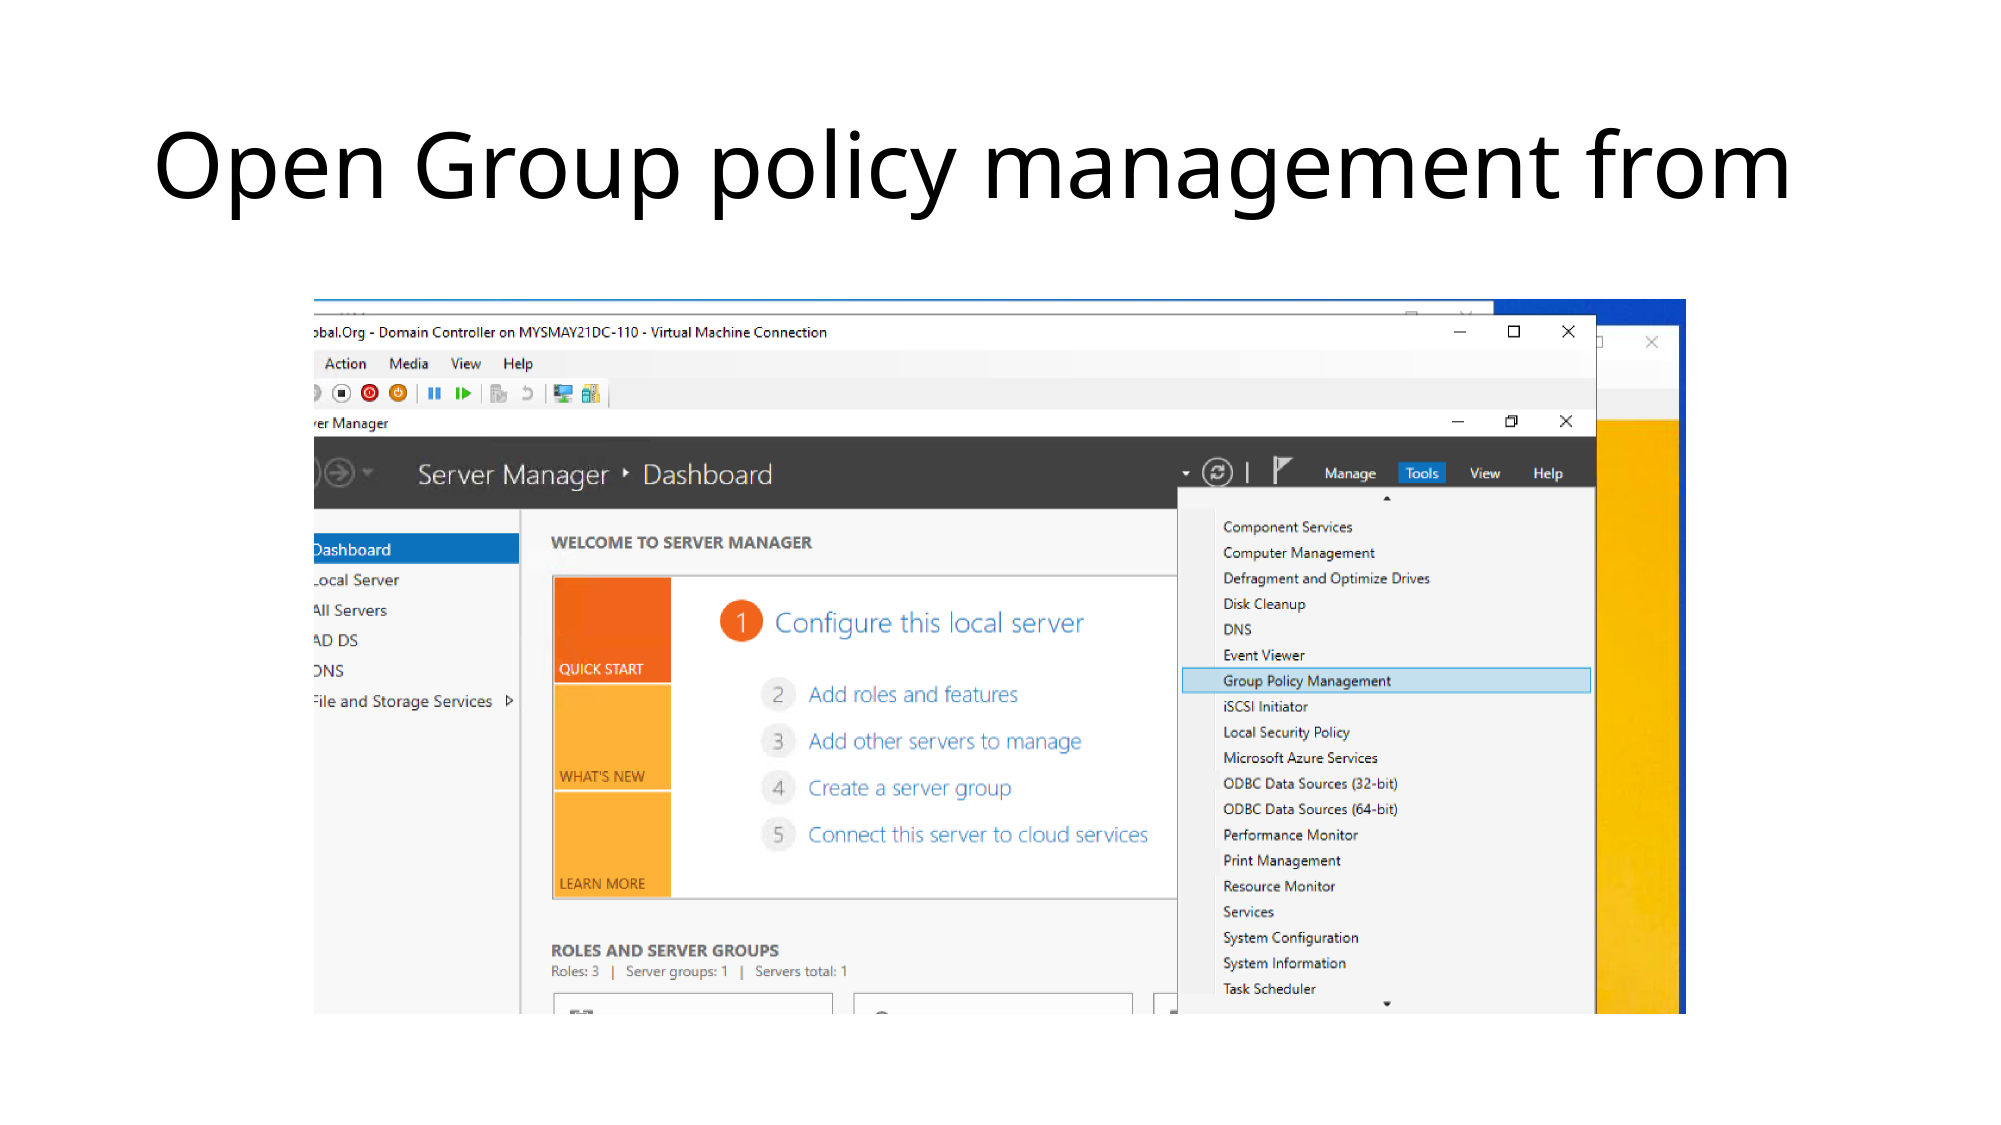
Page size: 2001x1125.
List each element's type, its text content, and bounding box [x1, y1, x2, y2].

title Open Group policy management from [137, 59, 1863, 278]
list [314, 299, 1686, 1014]
